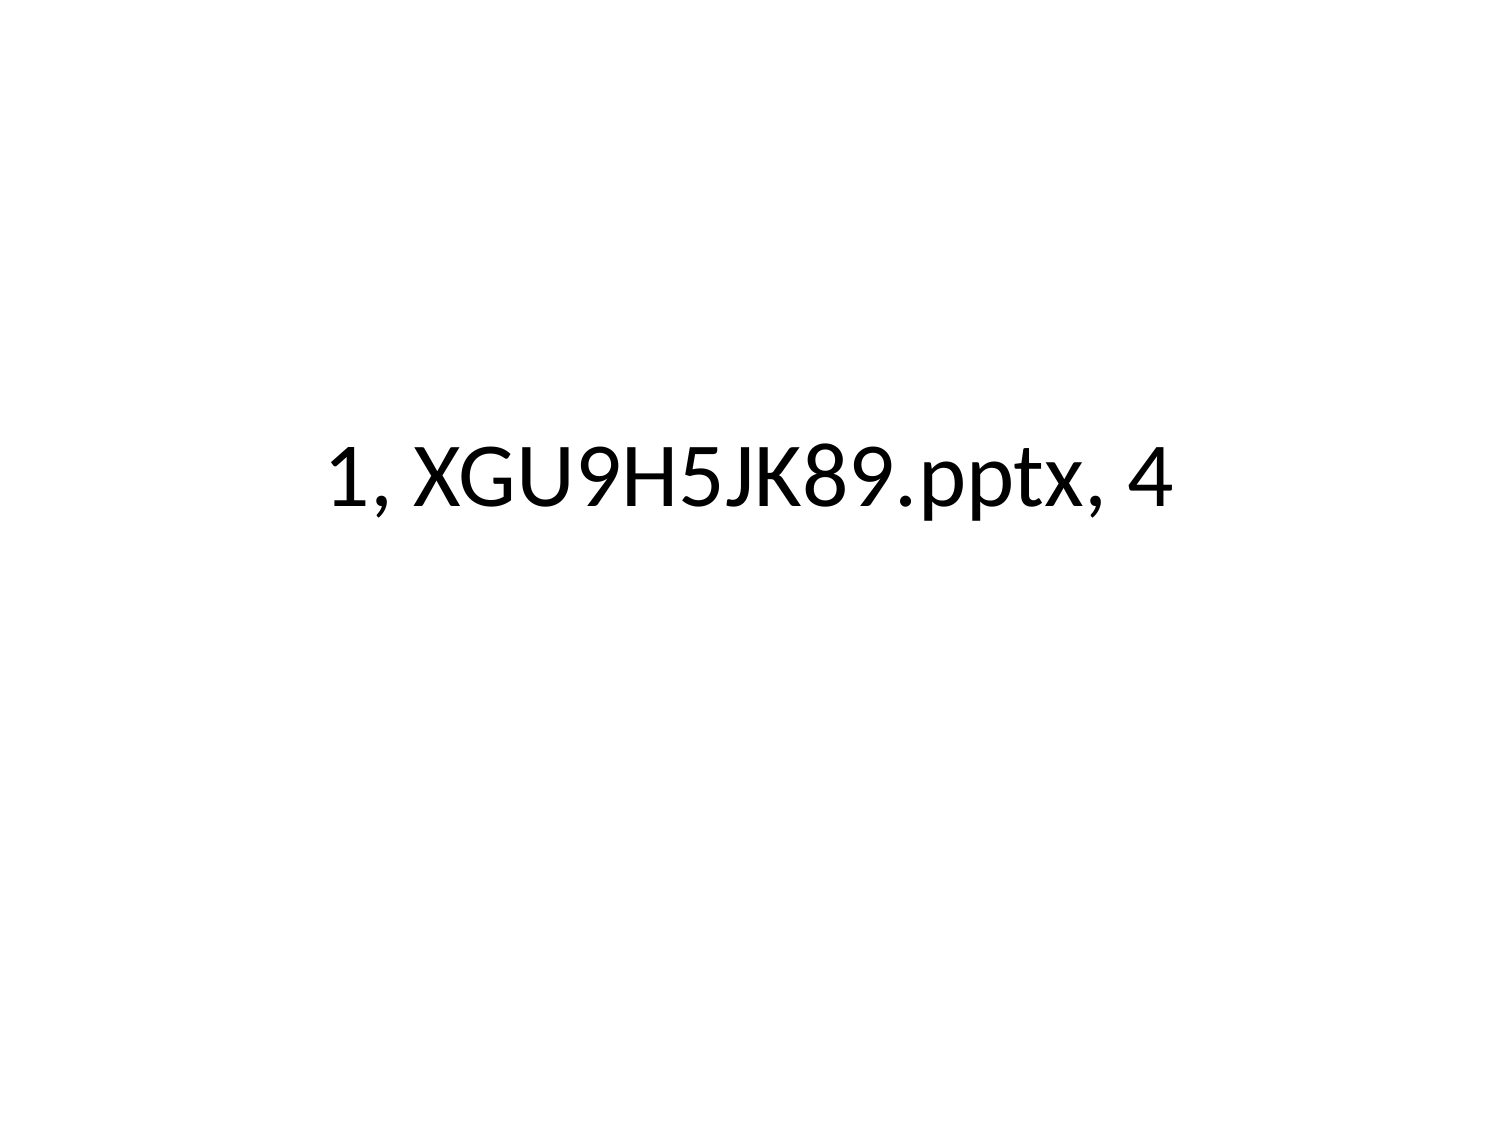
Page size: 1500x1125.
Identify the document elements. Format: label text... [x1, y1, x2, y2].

title 1, XGU9H5JK89.pptx, 4 [112, 349, 1388, 591]
